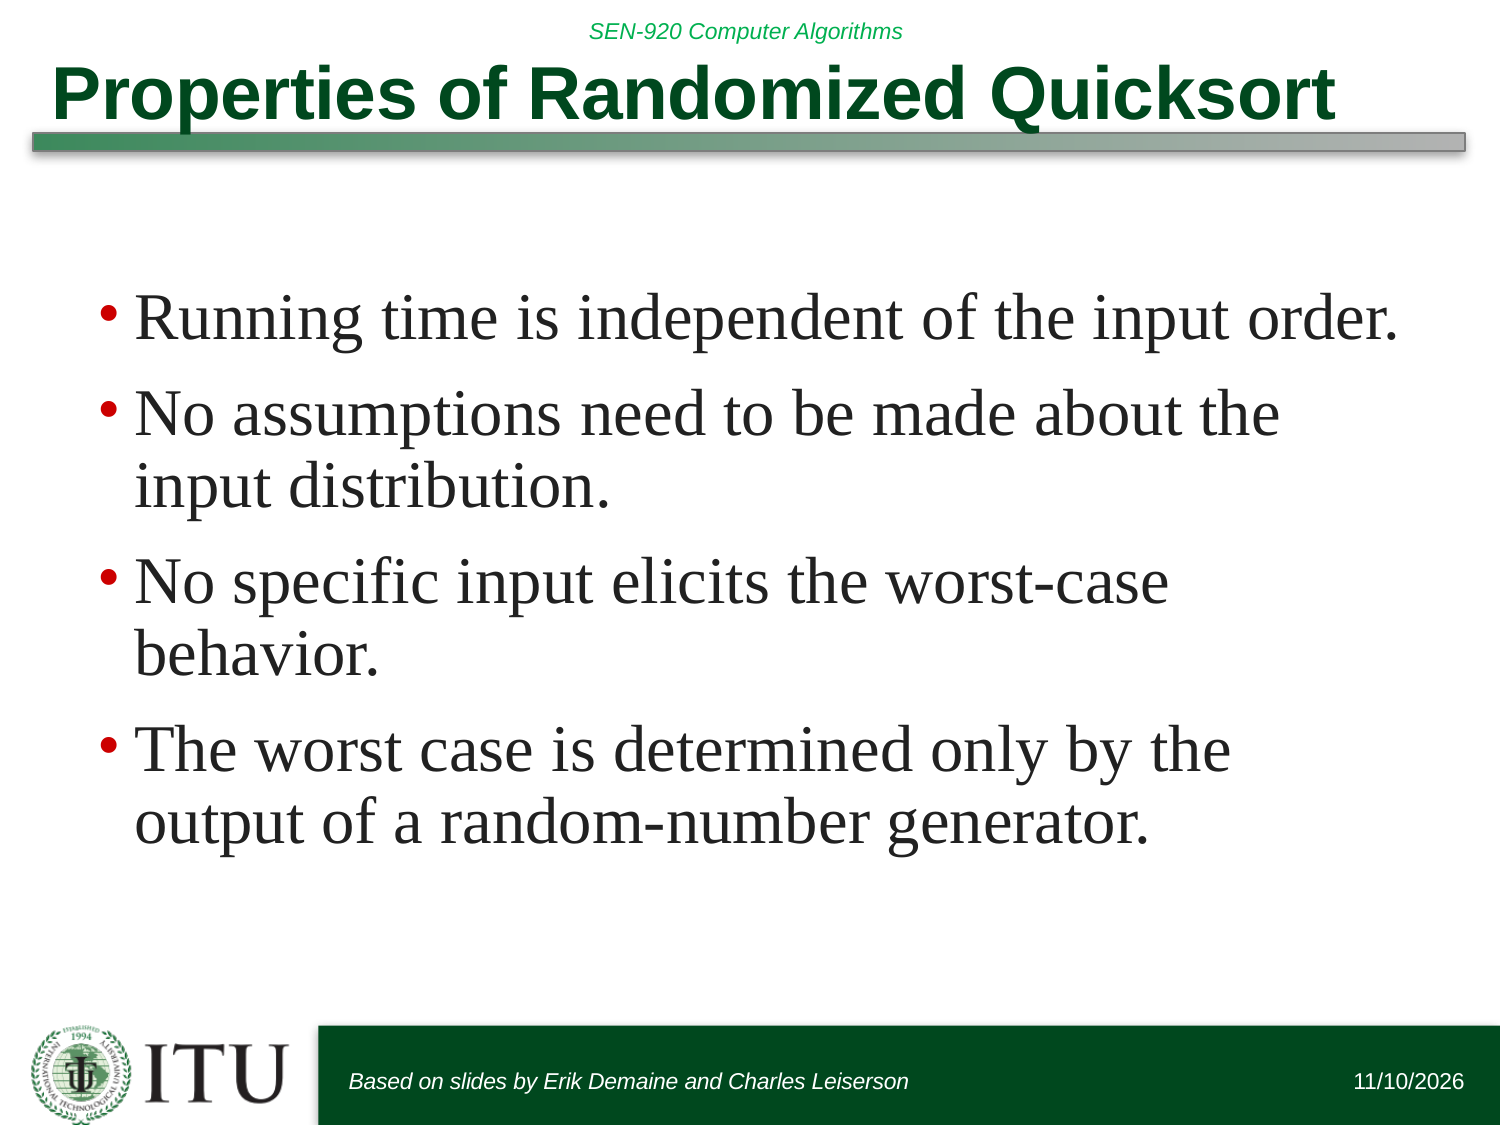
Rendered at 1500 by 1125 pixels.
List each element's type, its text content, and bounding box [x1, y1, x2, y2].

text_box Running time is independent of the input order. No assumptions need to be made about the input distribution. No specific input elicits the worst-case behavior. The worst case is determined only by the output of a random-number generator. [95, 280, 1420, 858]
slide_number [1114, 754, 1465, 1125]
footer Based on slides by Erik Demaine and Charles Leiserson [346, 858, 1038, 1125]
title Properties of Randomized Quicksort [33, 24, 1465, 213]
